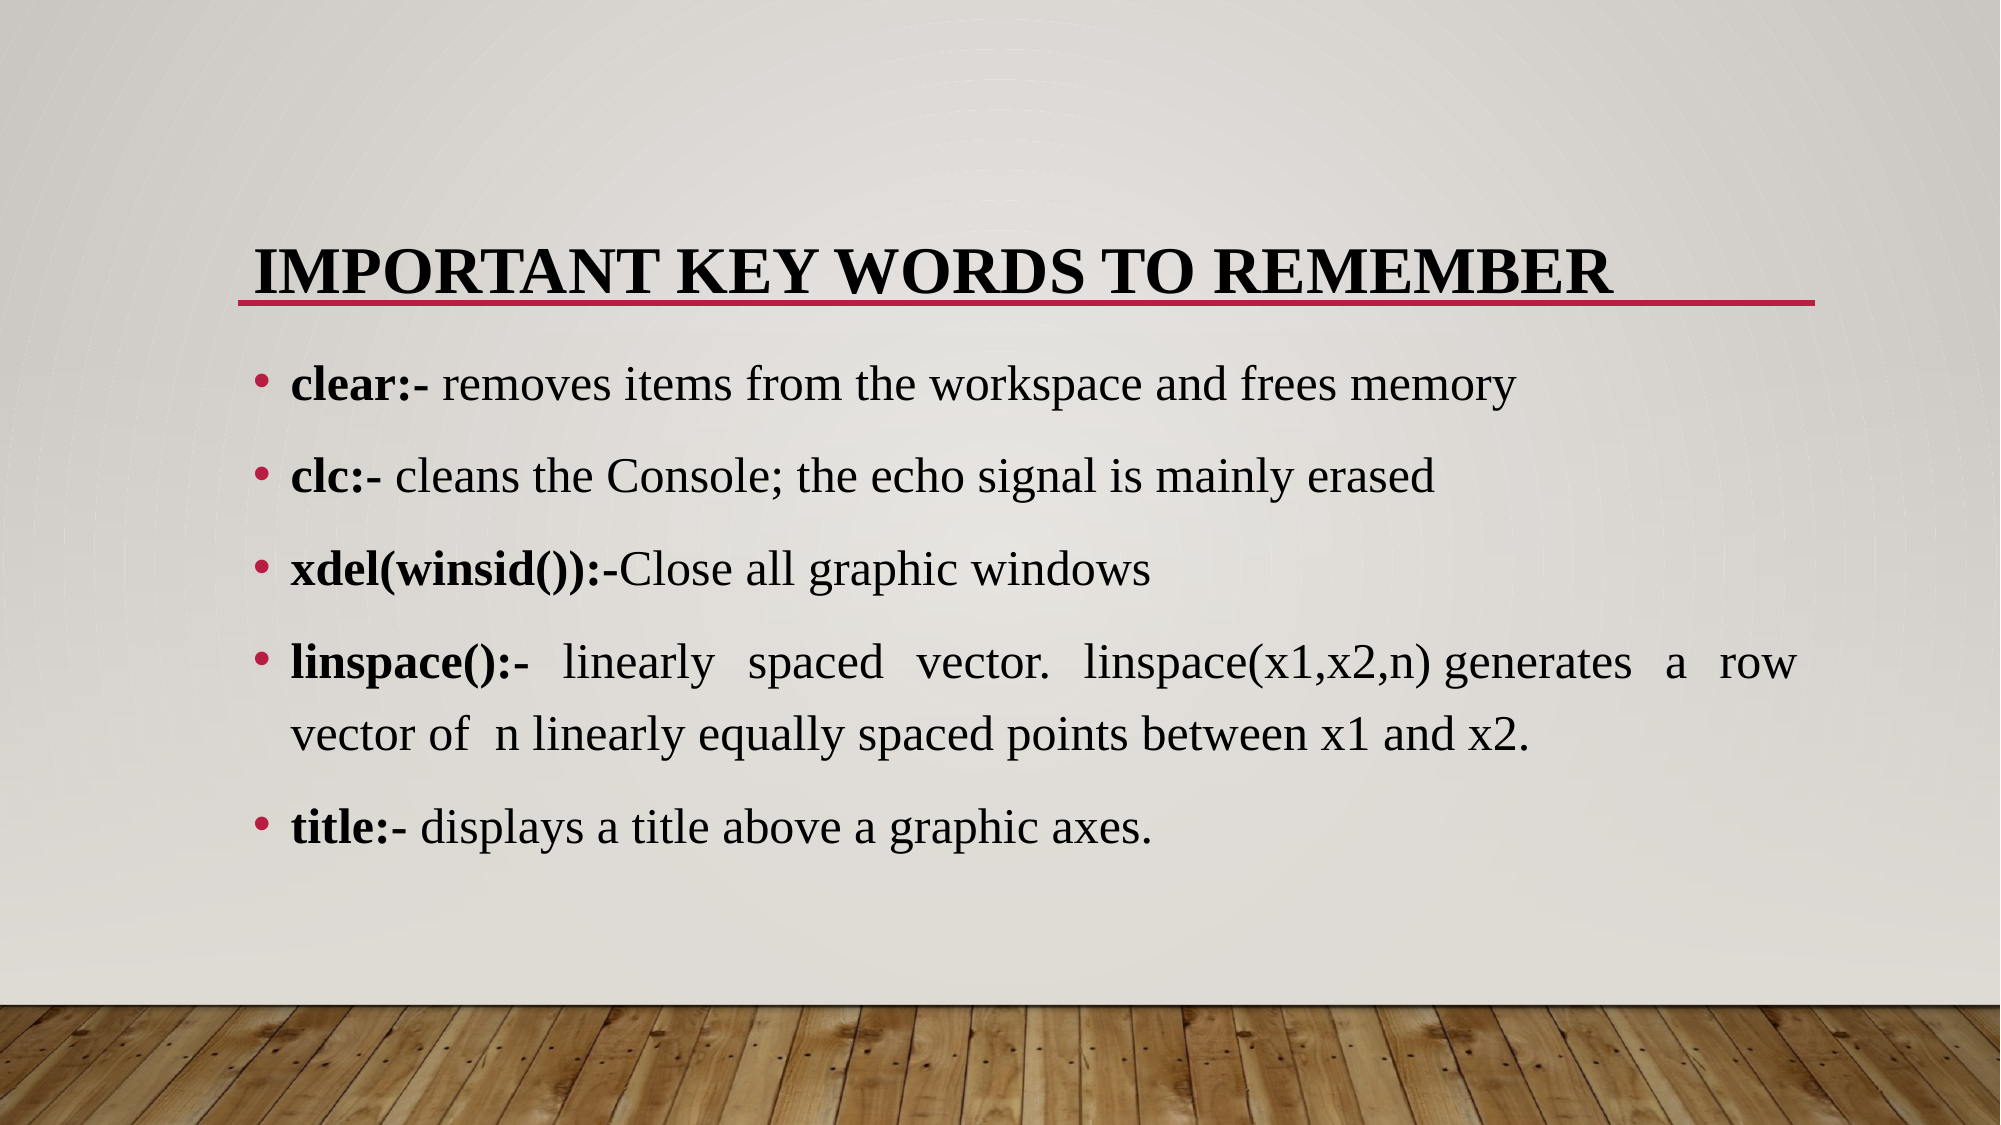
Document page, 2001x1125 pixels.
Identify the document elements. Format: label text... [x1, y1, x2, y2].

list clear:- removes items from the workspace and frees memory clc:- cleans the Console; the echo signal is mainly erased xdel(winsid()):-Close all graphic windows linspace():- linearly spaced vector. linspace(x1,x2,n) generates a row vector of n linearly equally spaced points between x1 and x2. title:- displays a title above a graphic axes. [238, 330, 1814, 897]
title Important key words to remember [238, 228, 1814, 305]
picture [0, 1005, 2000, 1125]
